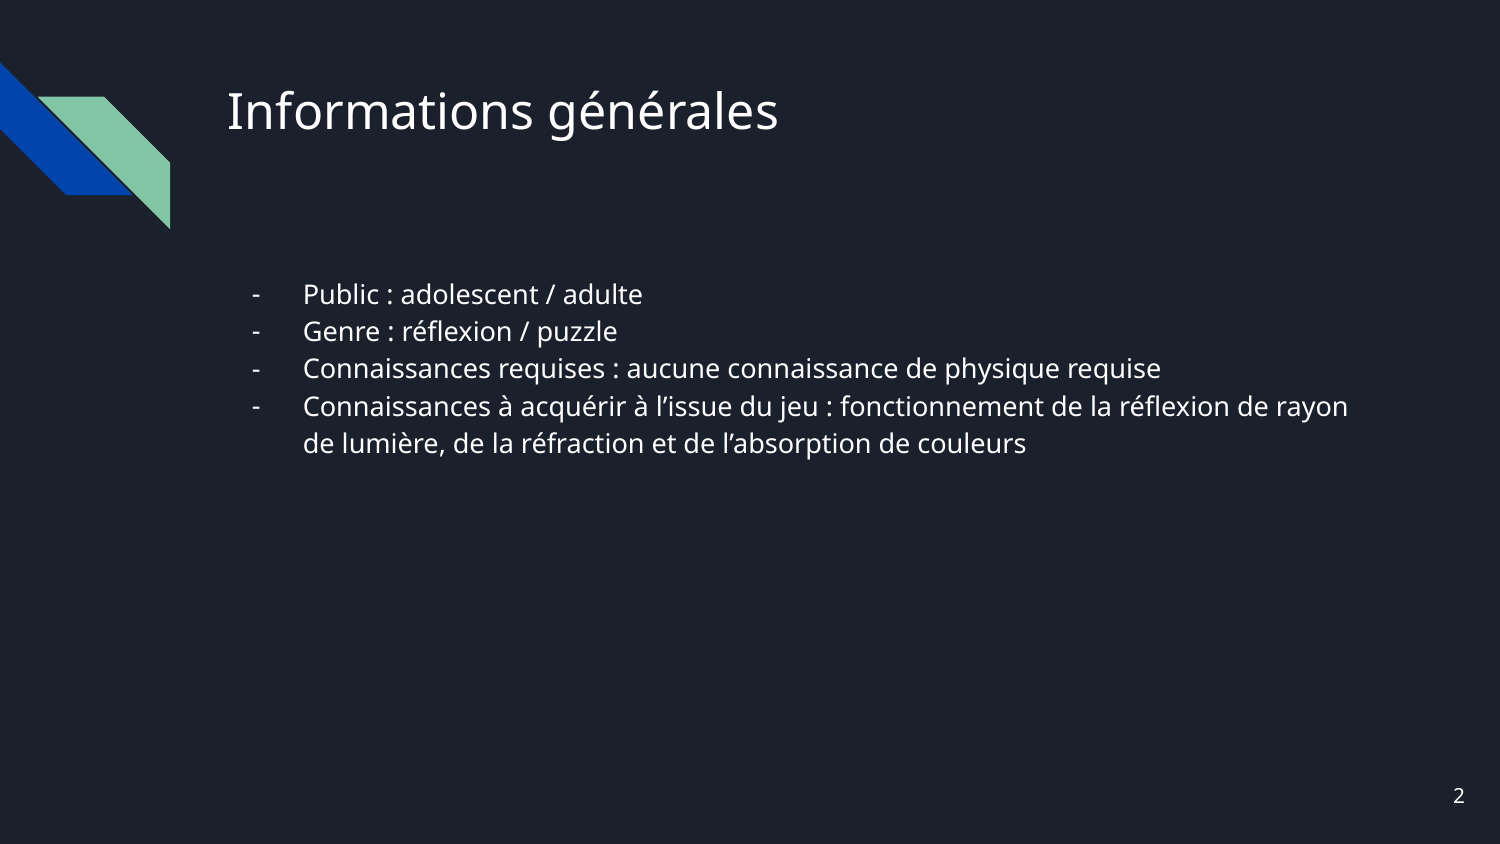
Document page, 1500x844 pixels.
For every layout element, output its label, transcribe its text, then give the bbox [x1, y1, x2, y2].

slide_number ‹#› [1389, 764, 1480, 830]
title Informations générales [212, 64, 1368, 215]
list Public : adolescent / adulte Genre : réflexion / puzzle Connaissances requises : aucune connaissance de physique requise Connaissances à acquérir à l’issue du jeu : fonctionnement de la réflexion de rayon de lumière, de la réfraction et de l’absorption de couleurs [212, 257, 1368, 735]
